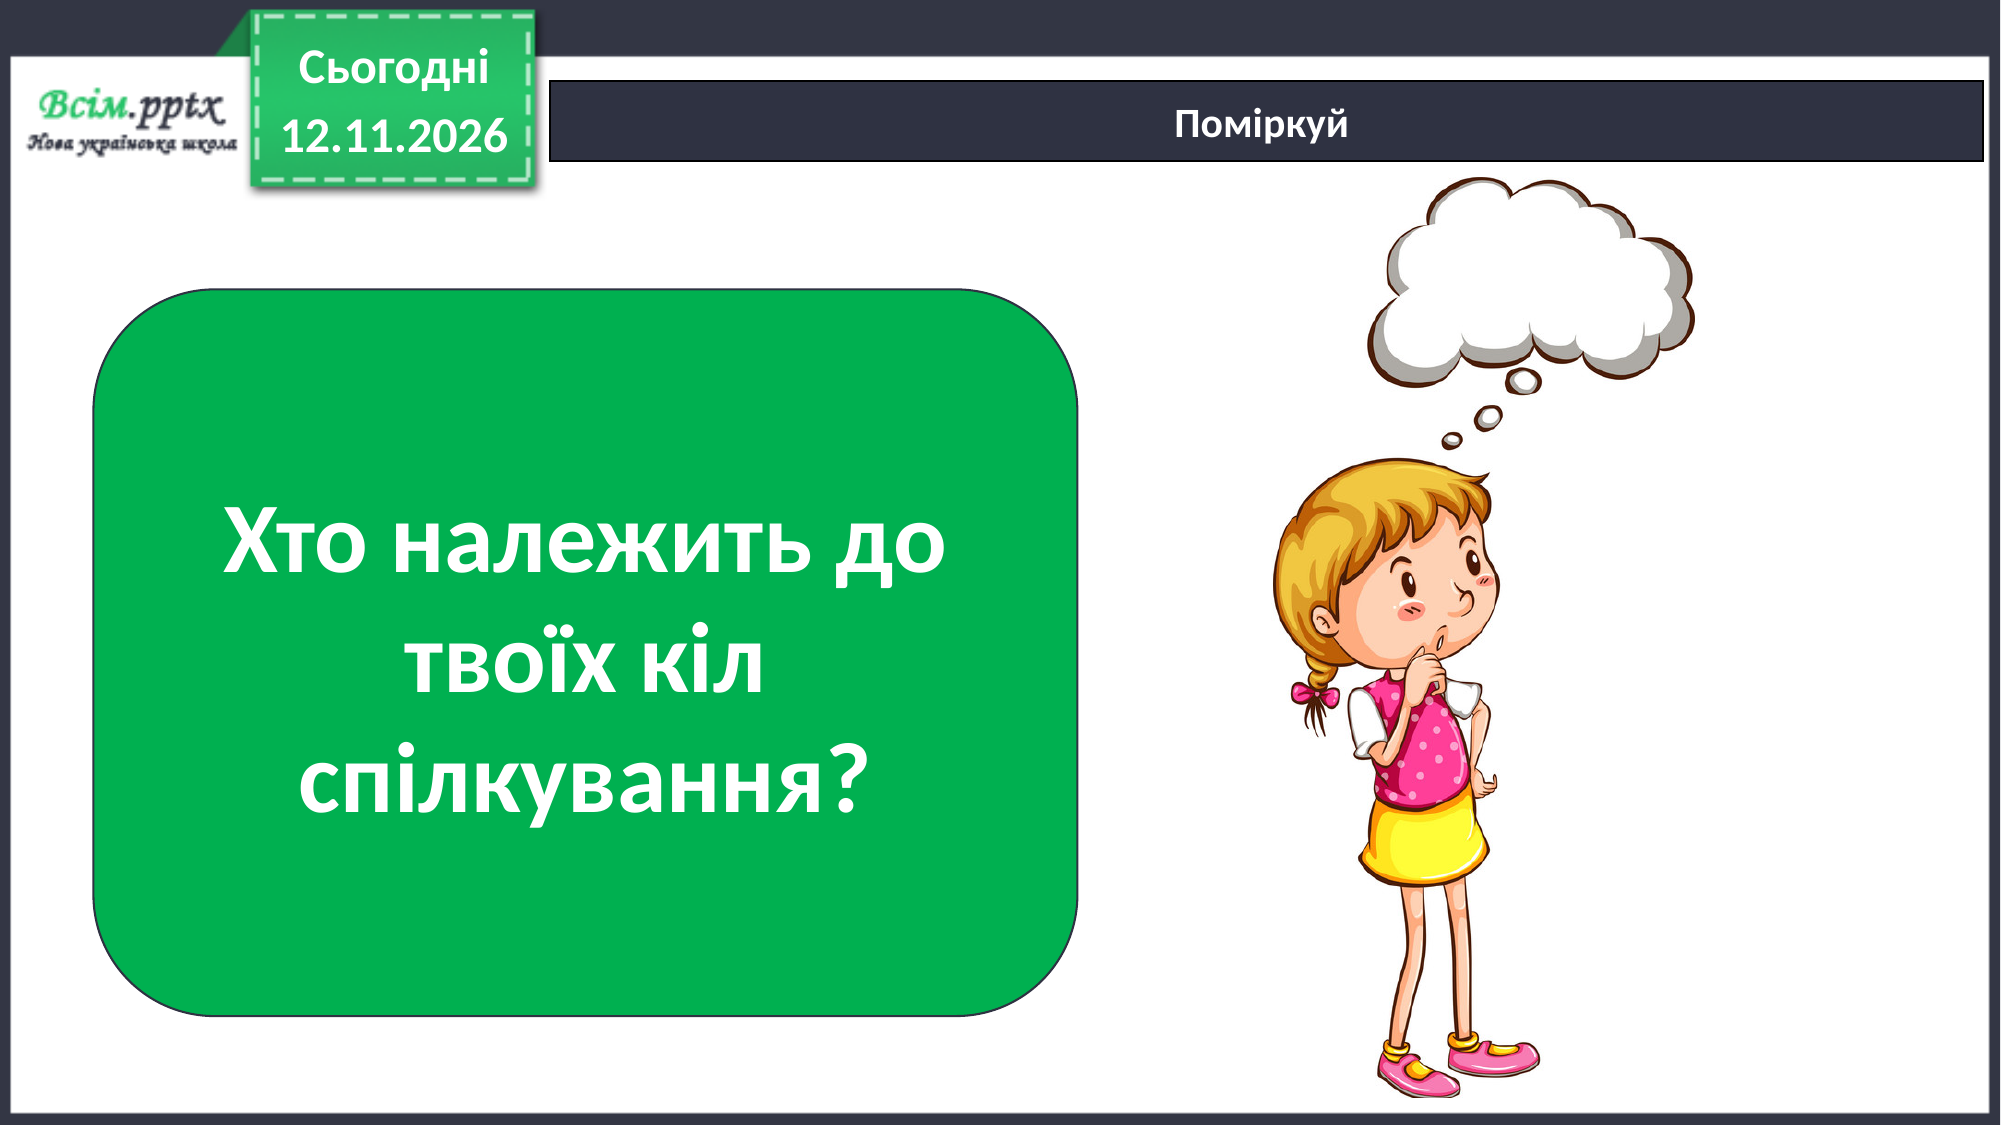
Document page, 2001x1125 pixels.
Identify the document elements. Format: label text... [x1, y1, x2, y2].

text_box 13.04.2022 [263, 101, 524, 164]
text_box Поміркуй [549, 80, 1984, 162]
picture [0, 0, 2001, 1125]
text_box Хто належить до твоїх кіл спілкування? [92, 288, 1079, 1018]
text_box Сьогодні [284, 26, 535, 101]
